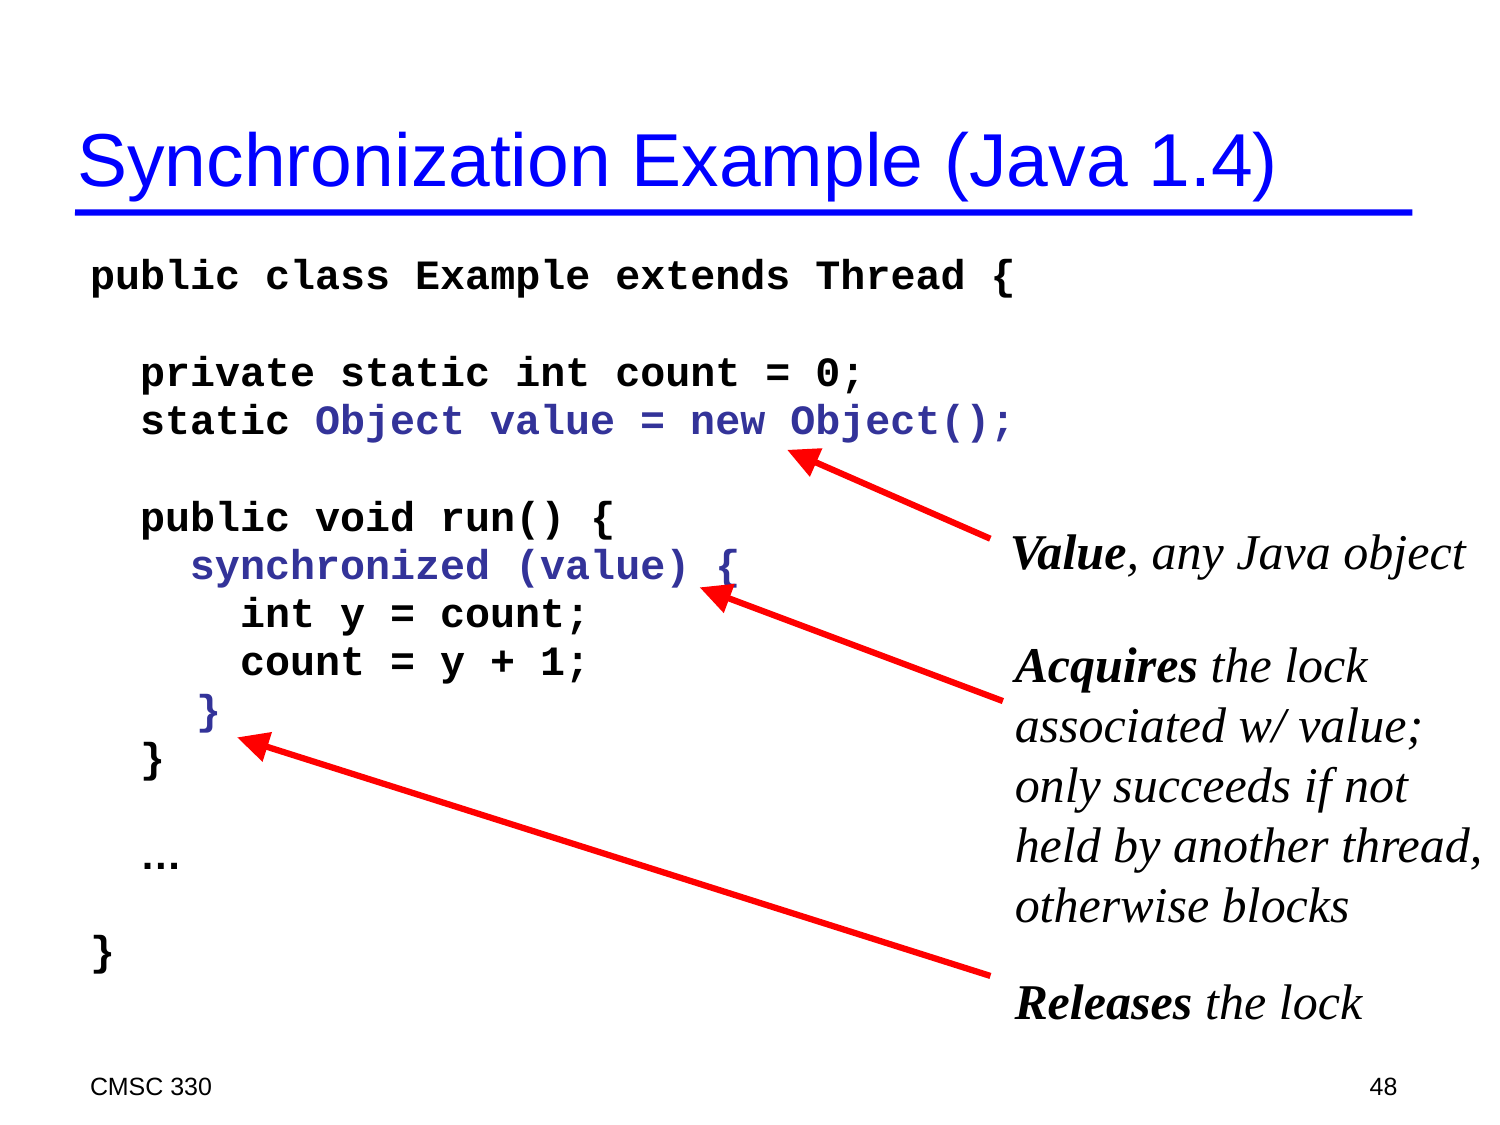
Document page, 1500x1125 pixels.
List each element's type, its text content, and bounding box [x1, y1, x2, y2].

text_box [787, 448, 988, 538]
slide_number 48 [1099, 1062, 1413, 1101]
text_box [699, 585, 1001, 701]
list public class Example extends Thread { private static int count = 0; static Object value = new Object(); public void run() { synchronized (value) { int y = count; count = y + 1; } } … } [74, 249, 1413, 1051]
title Synchronization Example (Java 1.4) [62, 62, 1401, 251]
text_box Releases the lock [999, 962, 1378, 1038]
text_box [237, 733, 988, 976]
text_box Value, any Java object [995, 512, 1481, 588]
text_box Acquires the lock associated w/ value; only succeeds if not held by another thread, otherwise blocks [999, 624, 1500, 940]
footer CMSC 330 [74, 1062, 988, 1101]
